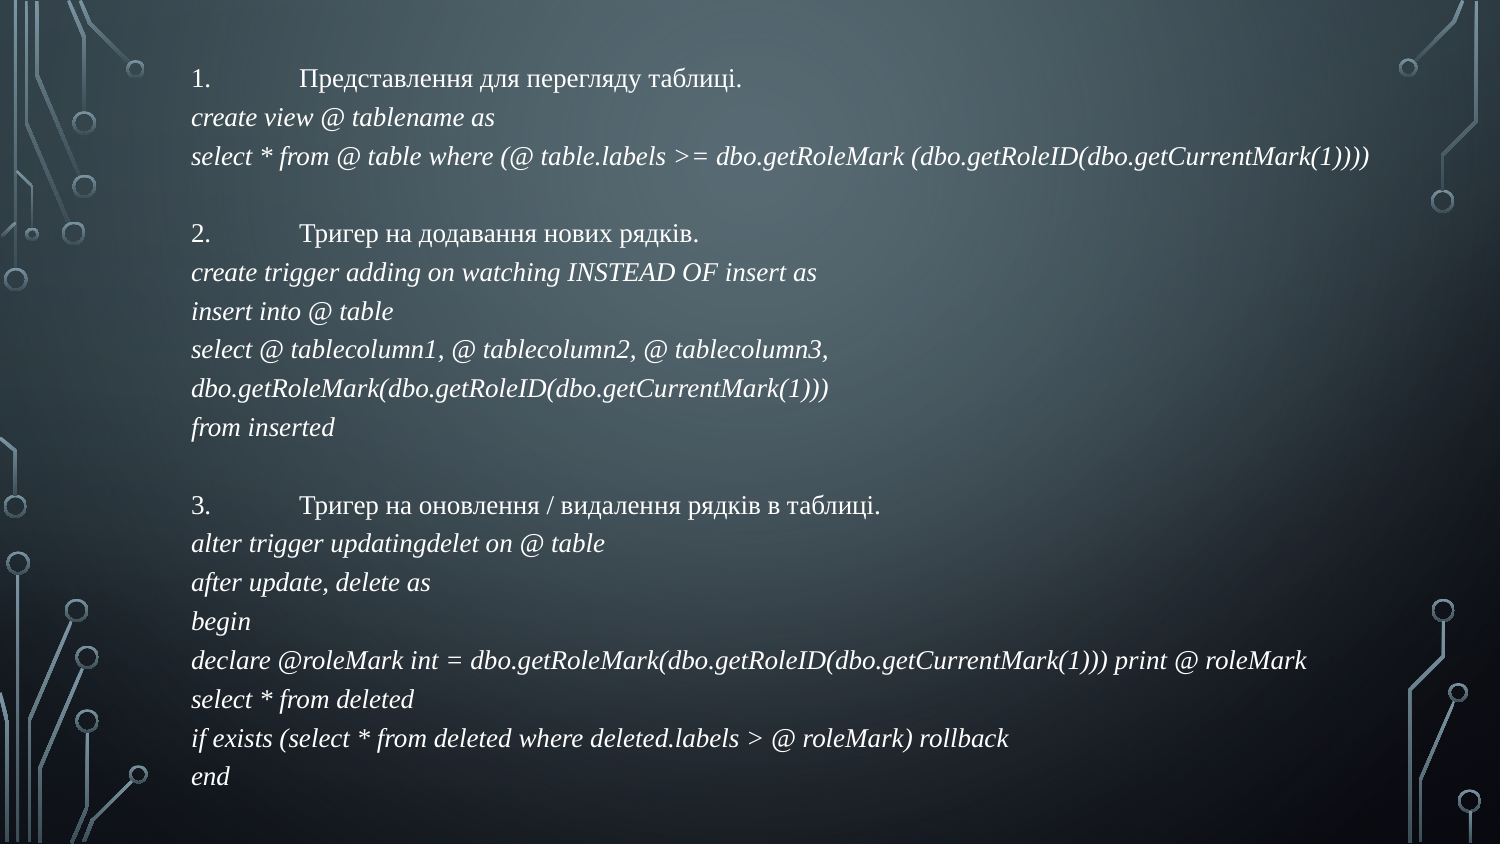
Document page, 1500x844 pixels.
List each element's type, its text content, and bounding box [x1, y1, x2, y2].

list 1. Представлення для перегляду таблиці. create view @ tablename as select * from @ table where (@ table.labels >= dbo.getRoleMark (dbo.getRoleID(dbo.getCurrentMark(1)))) 2. Тригер на додавання нових рядків. create trigger adding on watching INSTEAD OF insert as insert into @ table select @ tablecolumn1, @ tablecolumn2, @ tablecolumn3, dbo.getRoleMark(dbo.getRoleID(dbo.getCurrentMark(1))) from inserted 3. Тригер на оновлення / видалення рядків в таблиці. alter trigger updatingdelet on @ table after update, delete as begin declare @roleMark int = dbo.getRoleMark(dbo.getRoleID(dbo.getCurrentMark(1))) print @ roleMark select * from deleted if exists (select * from deleted where deleted.labels > @ roleMark) rollback end [153, 38, 1387, 813]
